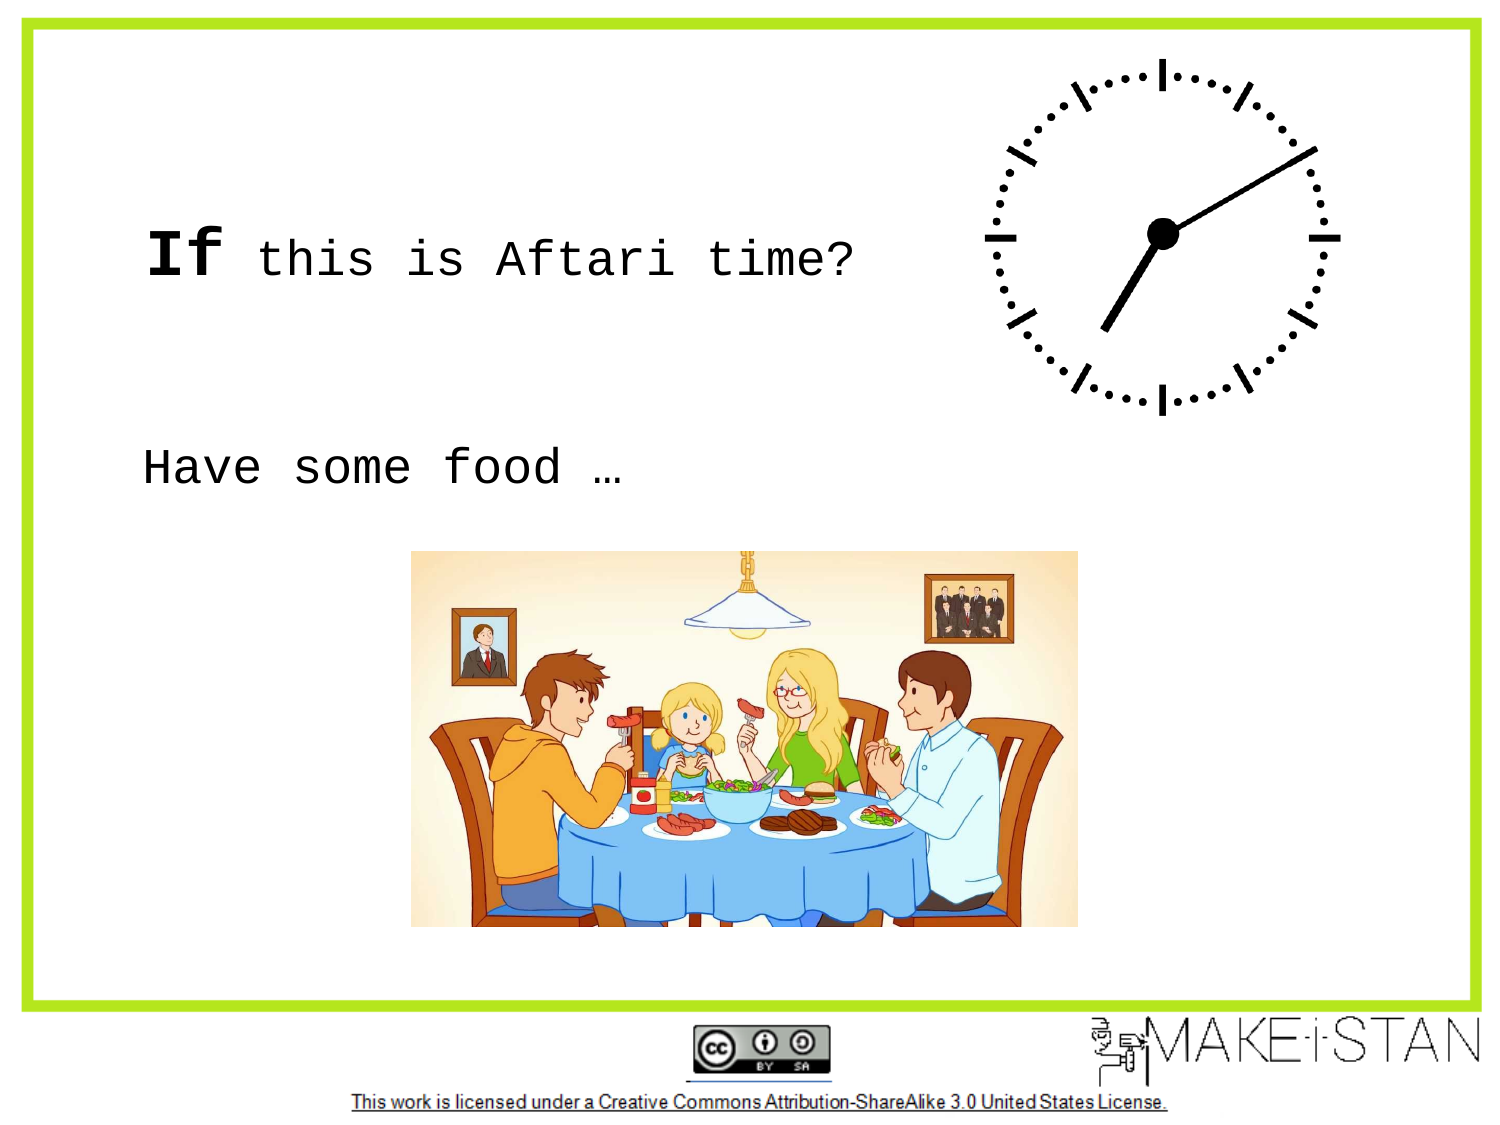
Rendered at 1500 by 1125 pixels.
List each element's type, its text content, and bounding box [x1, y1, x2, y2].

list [976, 52, 1350, 426]
text_box Have some food … [127, 425, 916, 501]
picture [0, 0, 1500, 1125]
text_box If this is Aftari time? [130, 201, 871, 297]
